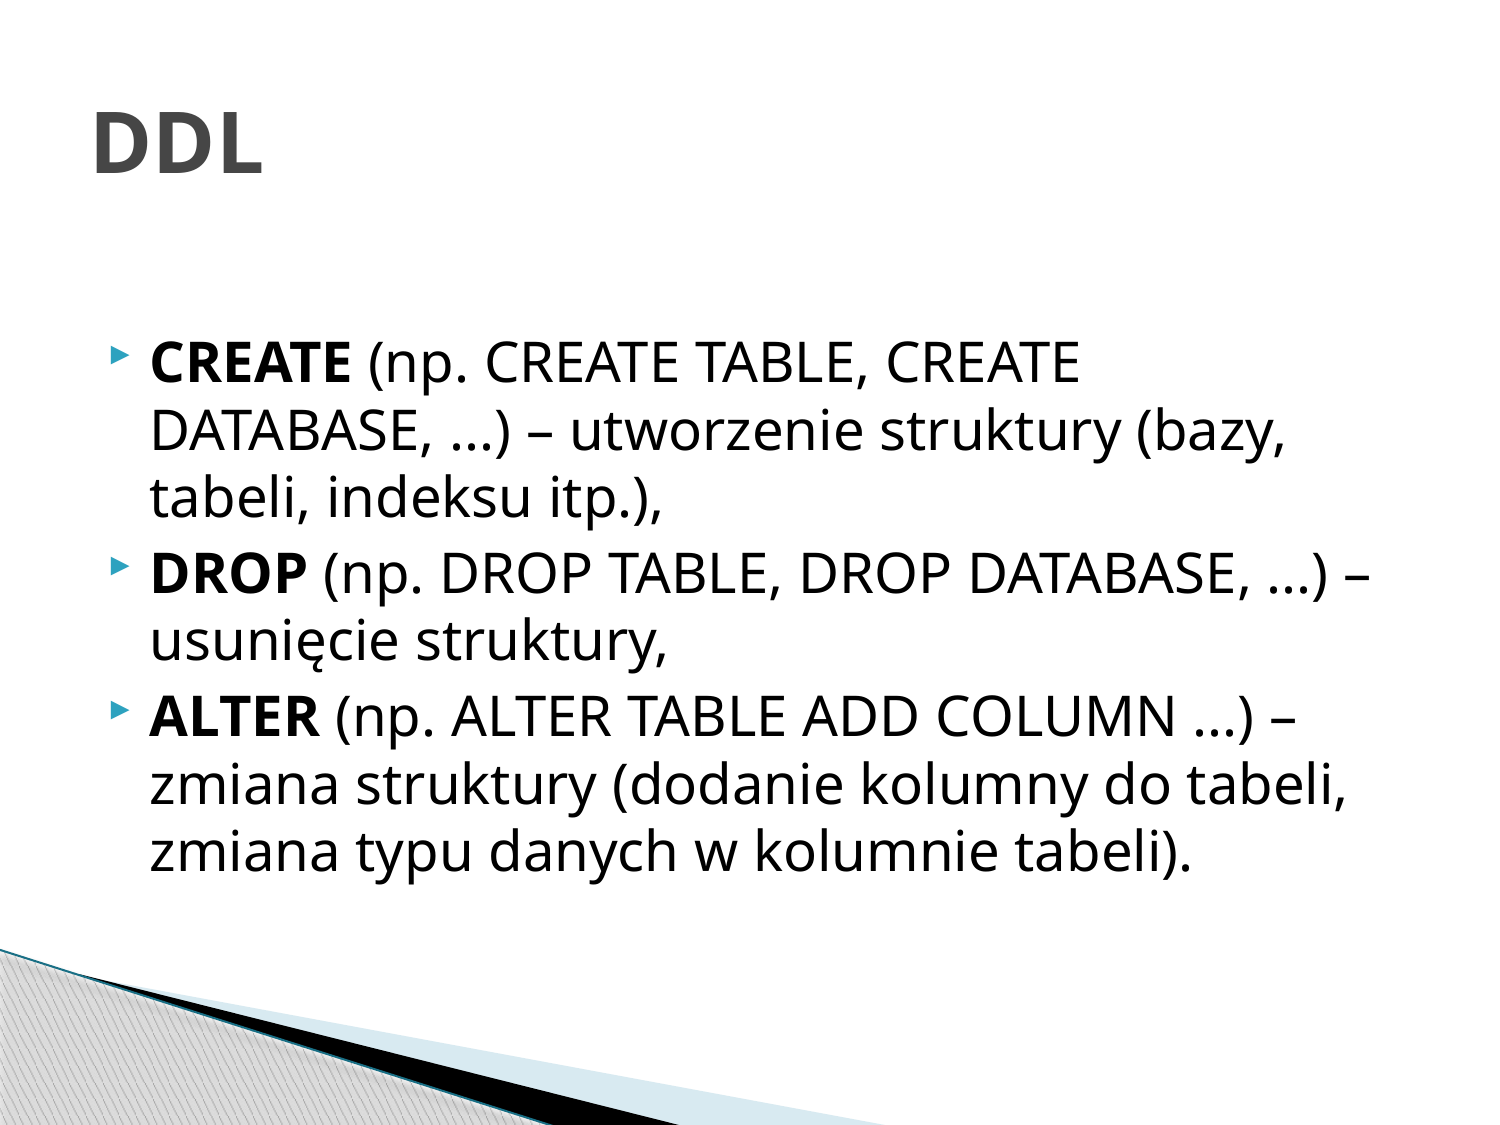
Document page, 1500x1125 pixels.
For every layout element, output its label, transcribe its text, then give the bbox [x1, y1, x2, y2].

list CREATE (np. CREATE TABLE, CREATE DATABASE, ...) – utworzenie struktury (bazy, tabeli, indeksu itp.), DROP (np. DROP TABLE, DROP DATABASE, ...) – usunięcie struktury, ALTER (np. ALTER TABLE ADD COLUMN ...) – zmiana struktury (dodanie kolumny do tabeli, zmiana typu danych w kolumnie tabeli). [75, 243, 1425, 986]
title DDL [75, 45, 1425, 233]
